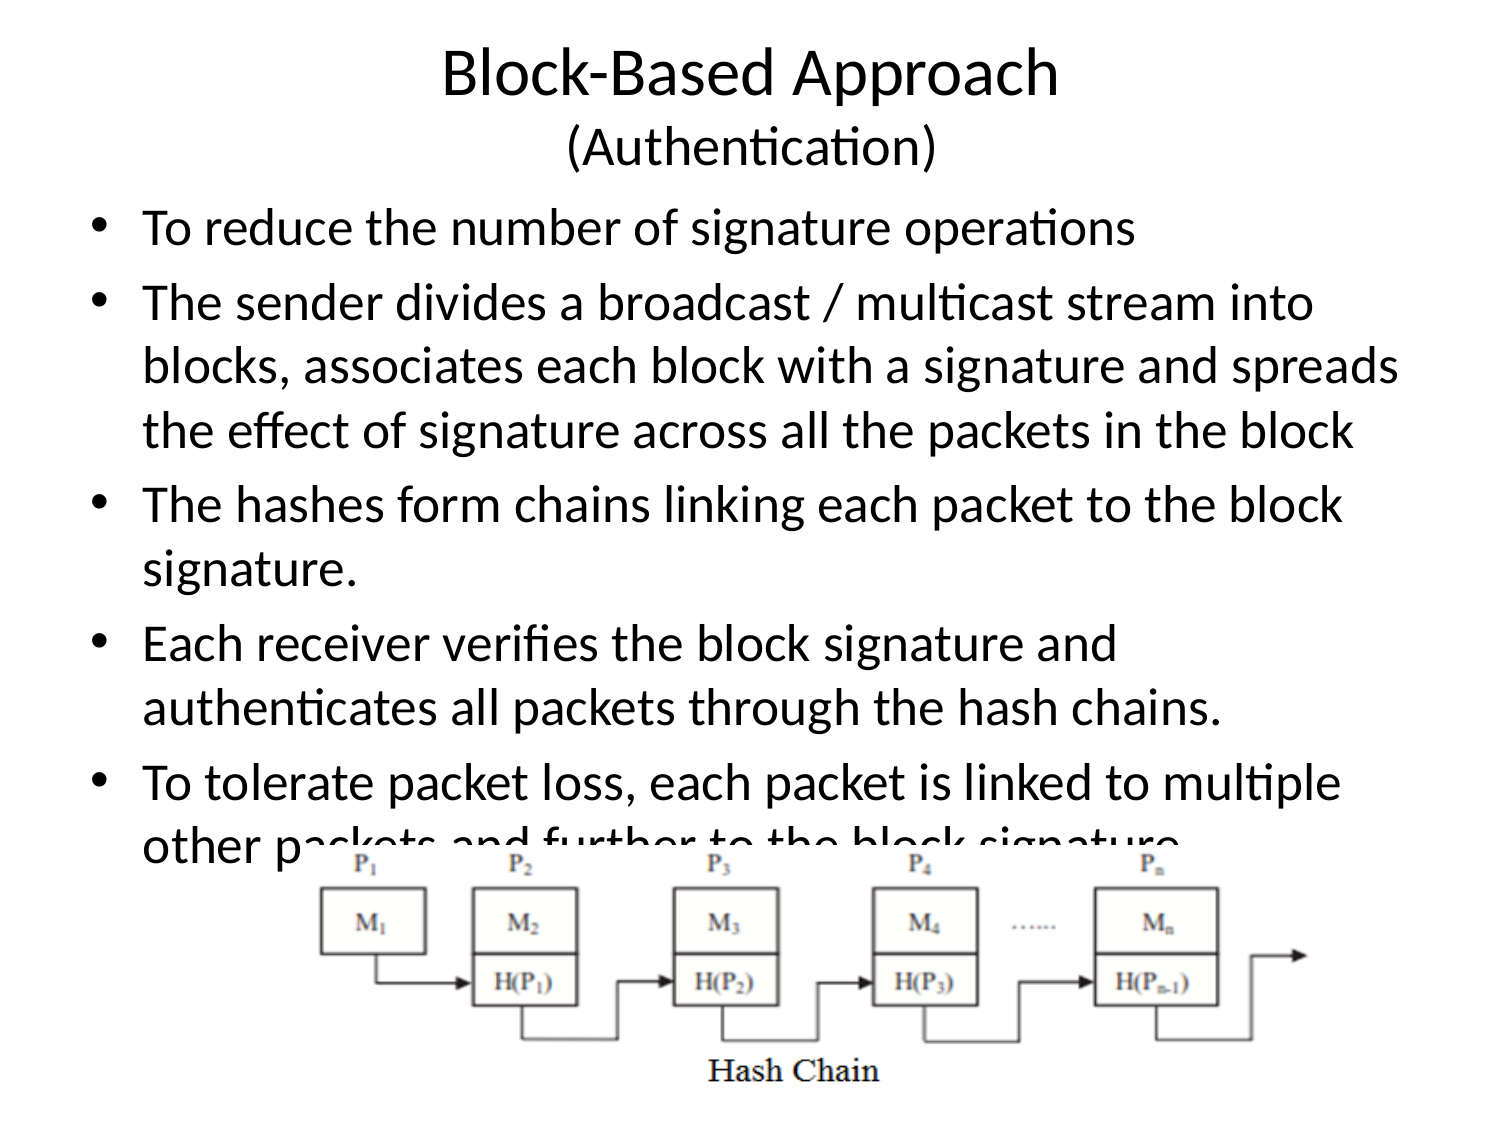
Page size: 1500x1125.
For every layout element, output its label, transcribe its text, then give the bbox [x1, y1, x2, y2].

list To reduce the number of signature operations The sender divides a broadcast / multicast stream into blocks, associates each block with a signature and spreads the effect of signature across all the packets in the block The hashes form chains linking each packet to the block signature. Each receiver verifies the block signature and authenticates all packets through the hash chains. To tolerate packet loss, each packet is linked to multiple other packets and further to the block signature [75, 184, 1425, 894]
title Block-Based Approach (Authentication) [76, 19, 1427, 185]
picture [300, 844, 1330, 1095]
